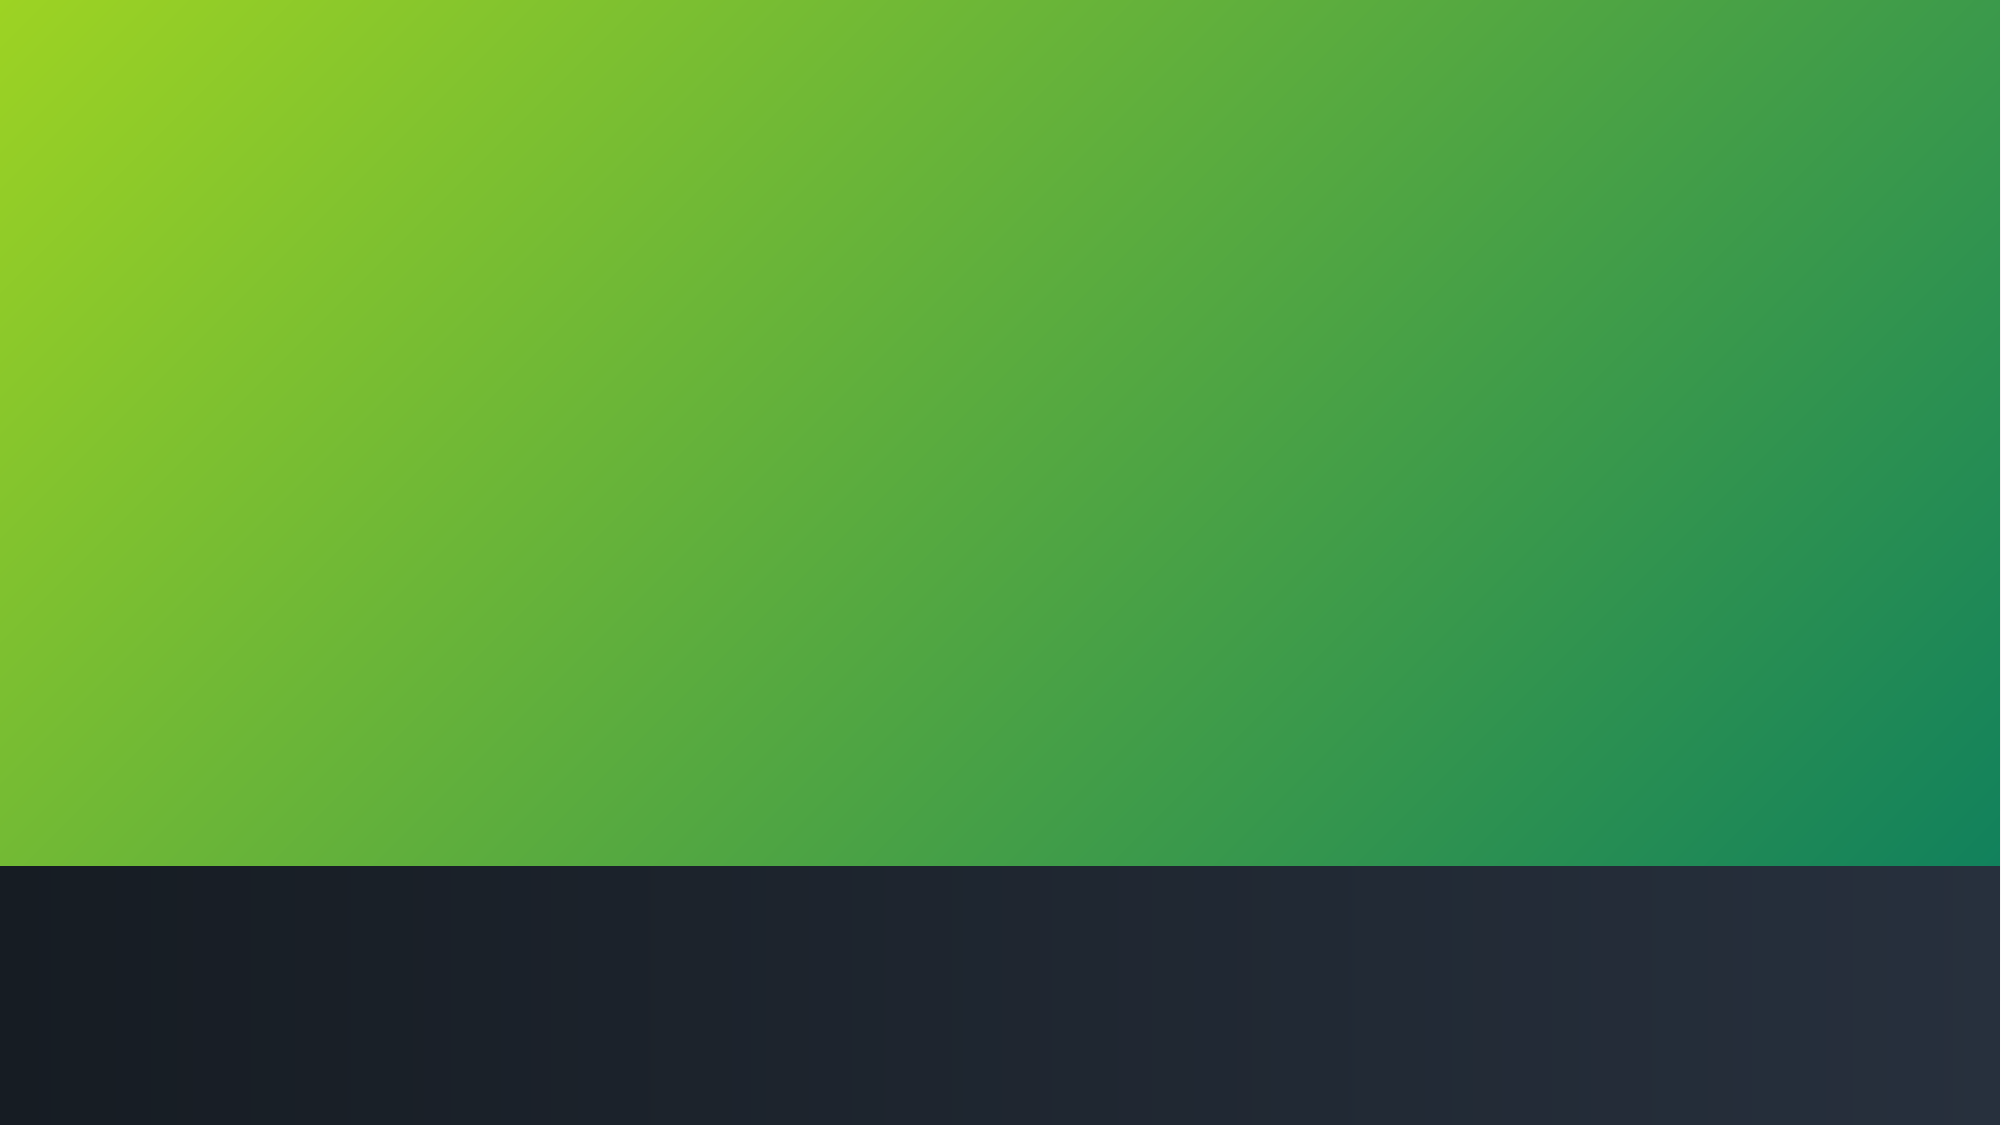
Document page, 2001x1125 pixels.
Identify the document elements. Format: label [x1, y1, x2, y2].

text_box [0, 0, 2000, 867]
